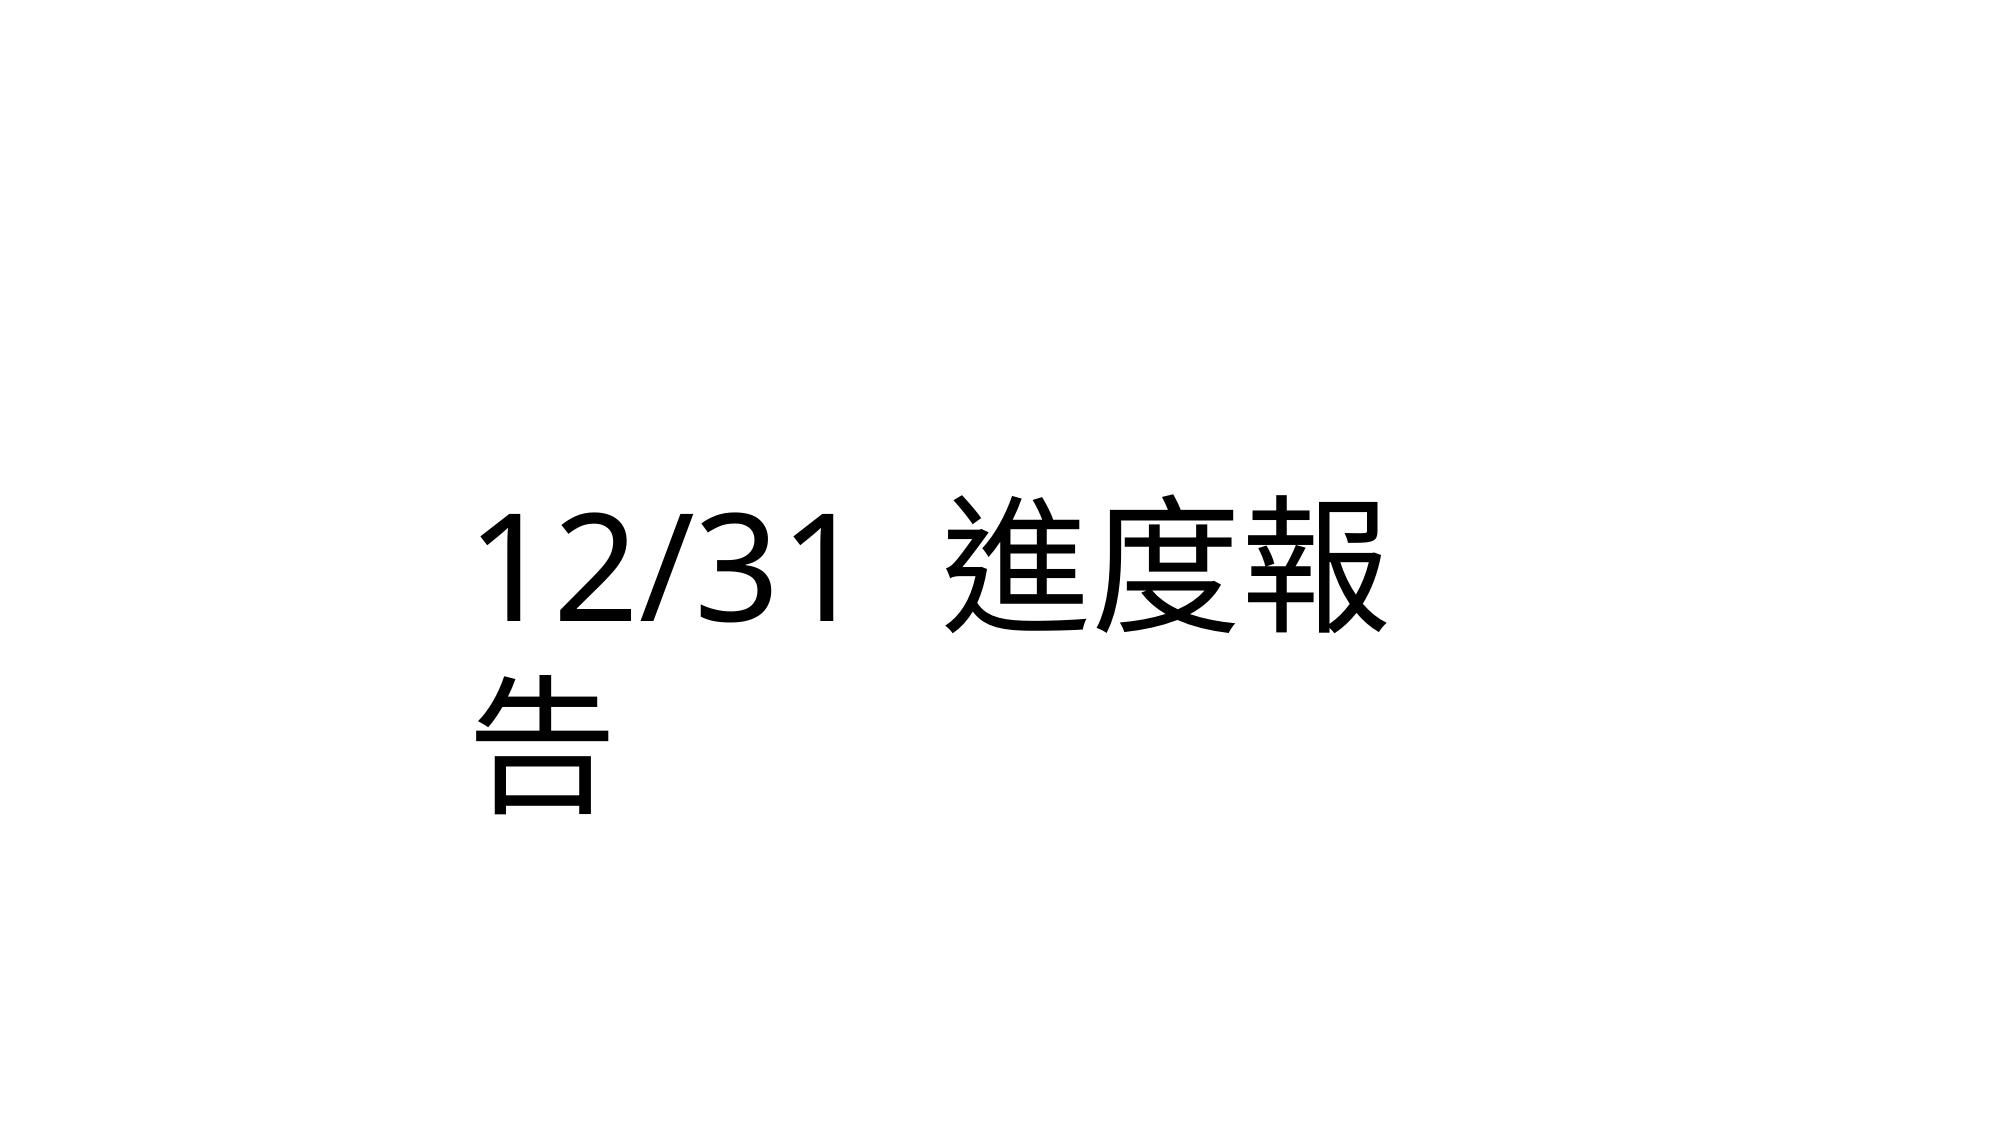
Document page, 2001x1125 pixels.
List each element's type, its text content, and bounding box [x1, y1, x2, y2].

text_box 12/31 進度報告 [453, 463, 1547, 839]
